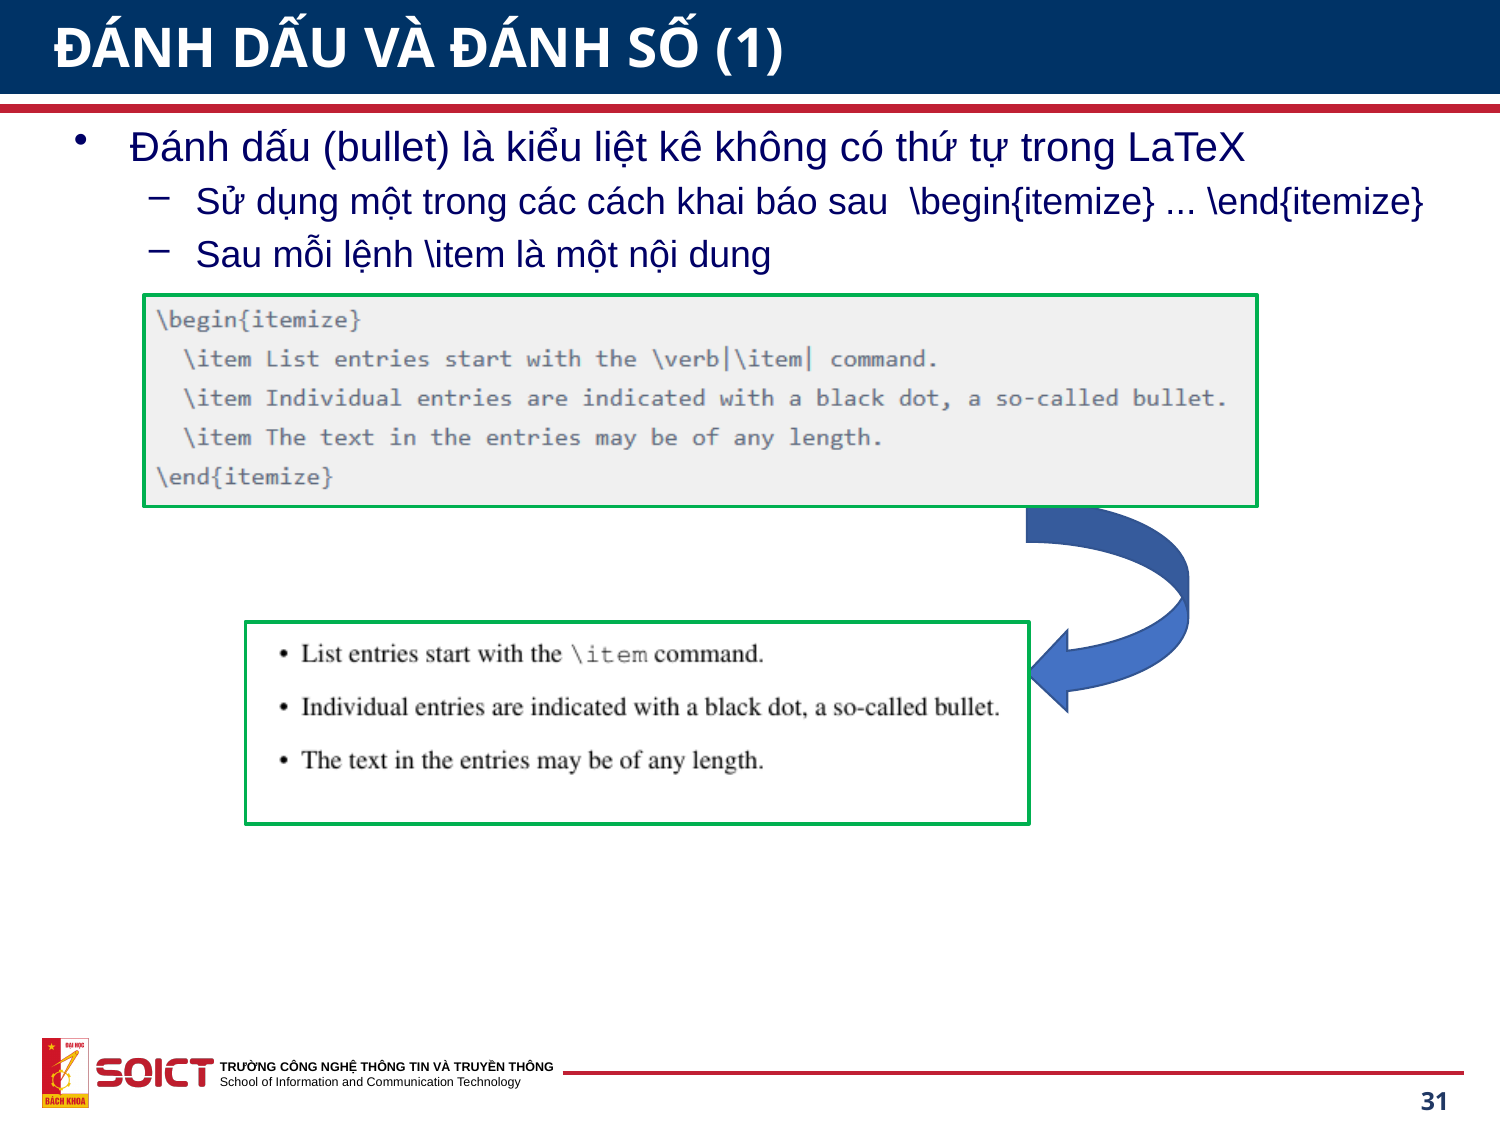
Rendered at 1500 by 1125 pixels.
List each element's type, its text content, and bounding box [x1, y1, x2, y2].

text_box Đánh dấu (bullet) là kiểu liệt kê không có thứ tự trong LaTeX Sử dụng một trong các cách khai báo sau \begin{itemize} ... \end{itemize} Sau mỗi lệnh \item là một nội dung [58, 112, 1447, 1013]
picture [145, 296, 1256, 505]
text_box [1025, 508, 1190, 714]
picture [42, 1038, 214, 1108]
slide_number 31 [1126, 1078, 1464, 1125]
title ĐÁNH DẤU VÀ ĐÁNH SỐ (1) [38, 12, 1462, 87]
picture [247, 623, 1027, 822]
